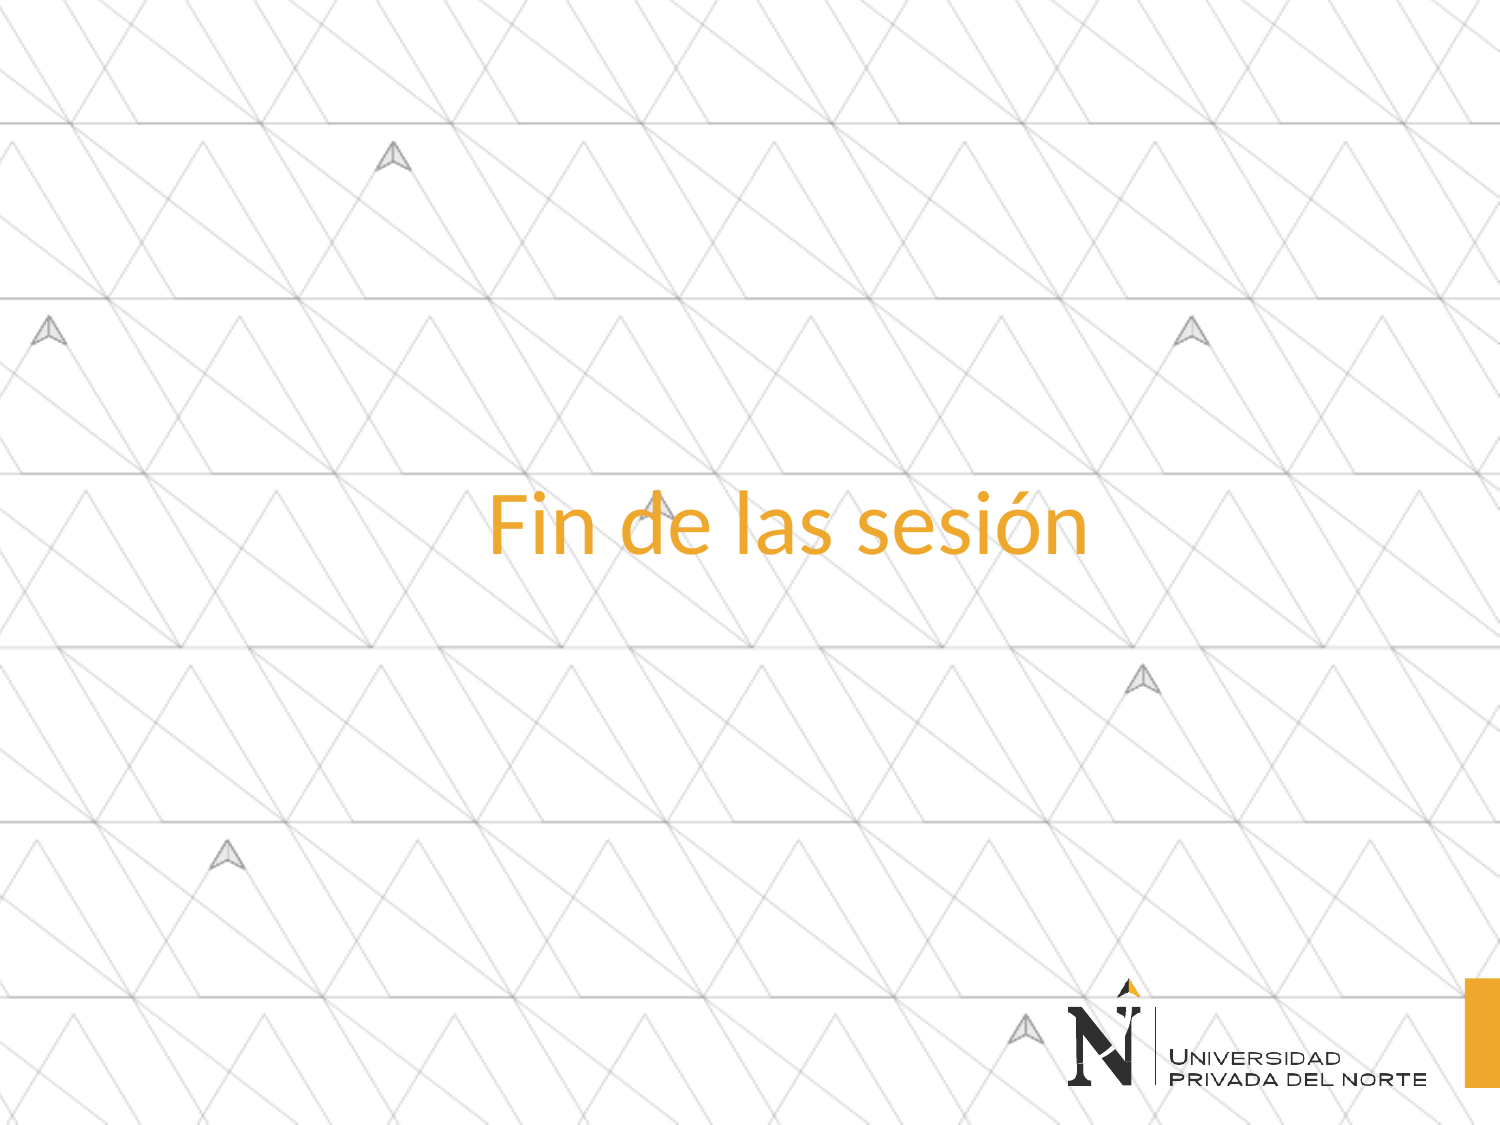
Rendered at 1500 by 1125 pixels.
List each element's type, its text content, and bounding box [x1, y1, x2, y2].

text_box [1464, 978, 1500, 1088]
text_box [1068, 1063, 1092, 1086]
text_box [1116, 978, 1141, 998]
text_box [1116, 1006, 1126, 1019]
text_box [1170, 1049, 1426, 1086]
text_box [1068, 1006, 1113, 1063]
text_box [1101, 1006, 1141, 1086]
text_box [0, 0, 1500, 1125]
title Fin de las sesión [485, 461, 1094, 651]
